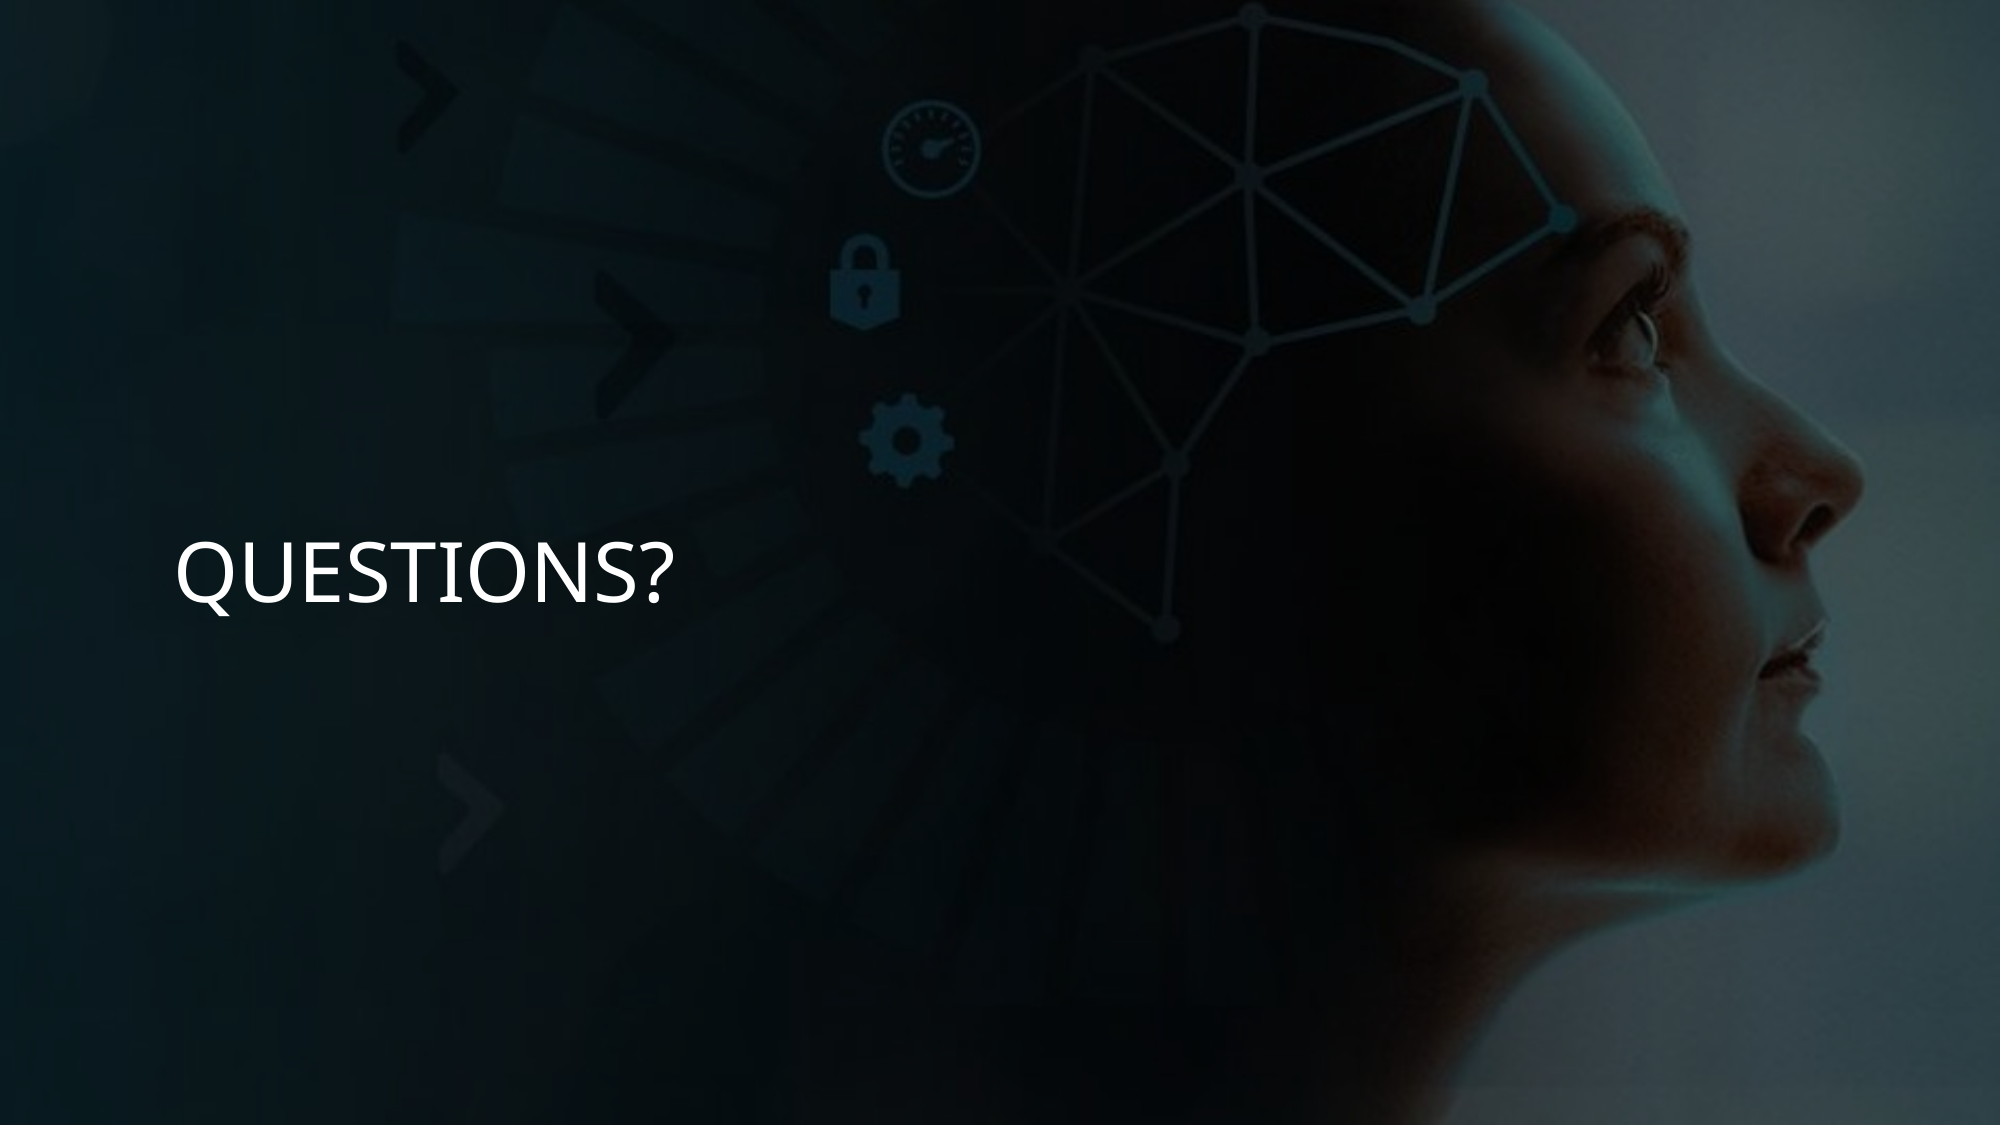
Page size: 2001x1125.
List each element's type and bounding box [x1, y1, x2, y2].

list [0, 0, 2000, 1125]
